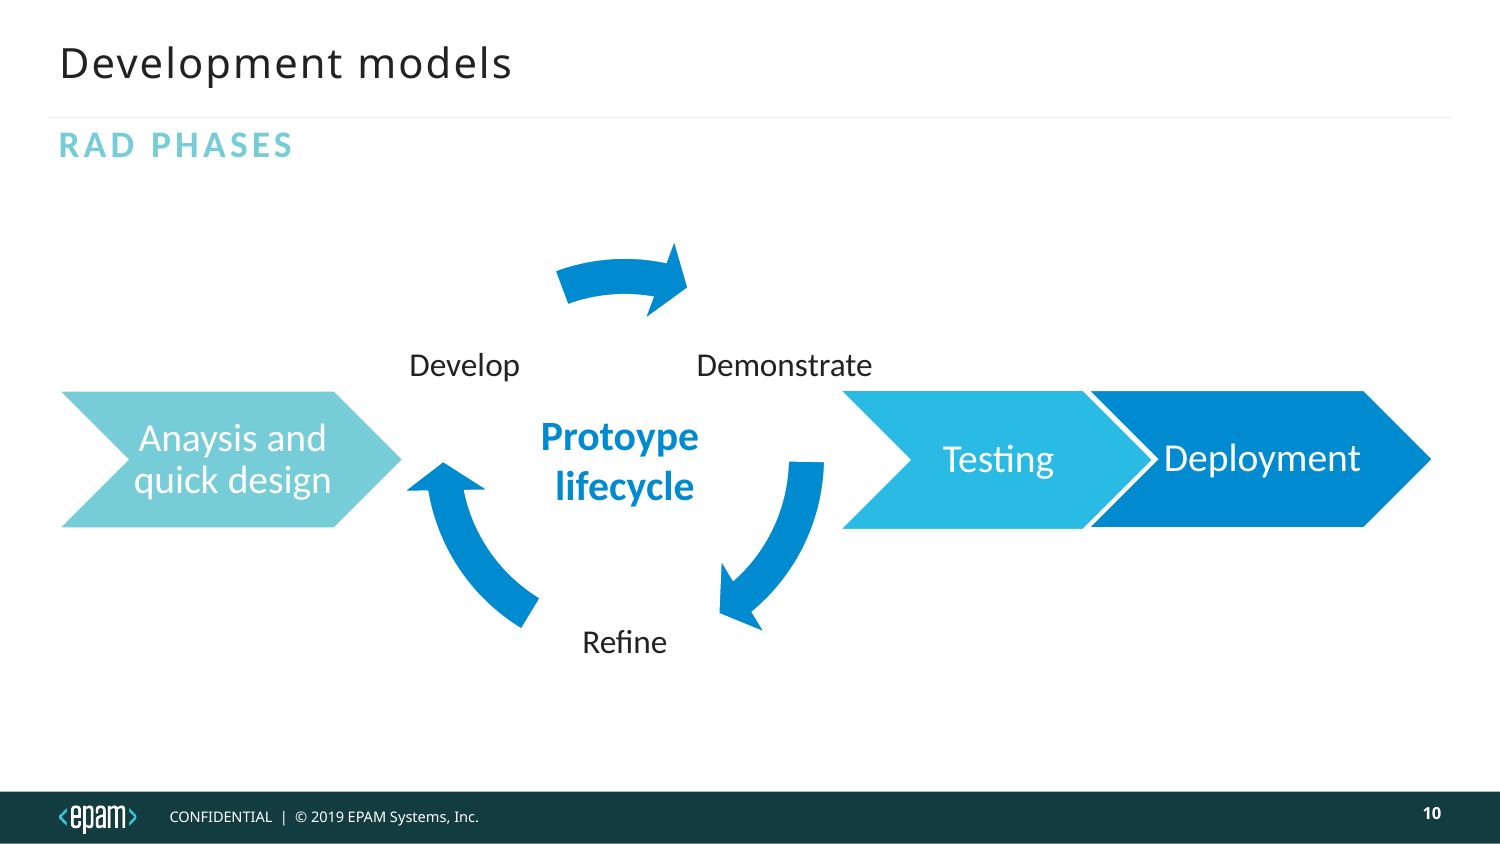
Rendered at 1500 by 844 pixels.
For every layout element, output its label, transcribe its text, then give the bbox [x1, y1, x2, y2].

slide_number 10 [1216, 791, 1442, 844]
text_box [58, 233, 1500, 739]
text_box Rad phases [58, 132, 1442, 189]
title Development models [59, 37, 1442, 87]
